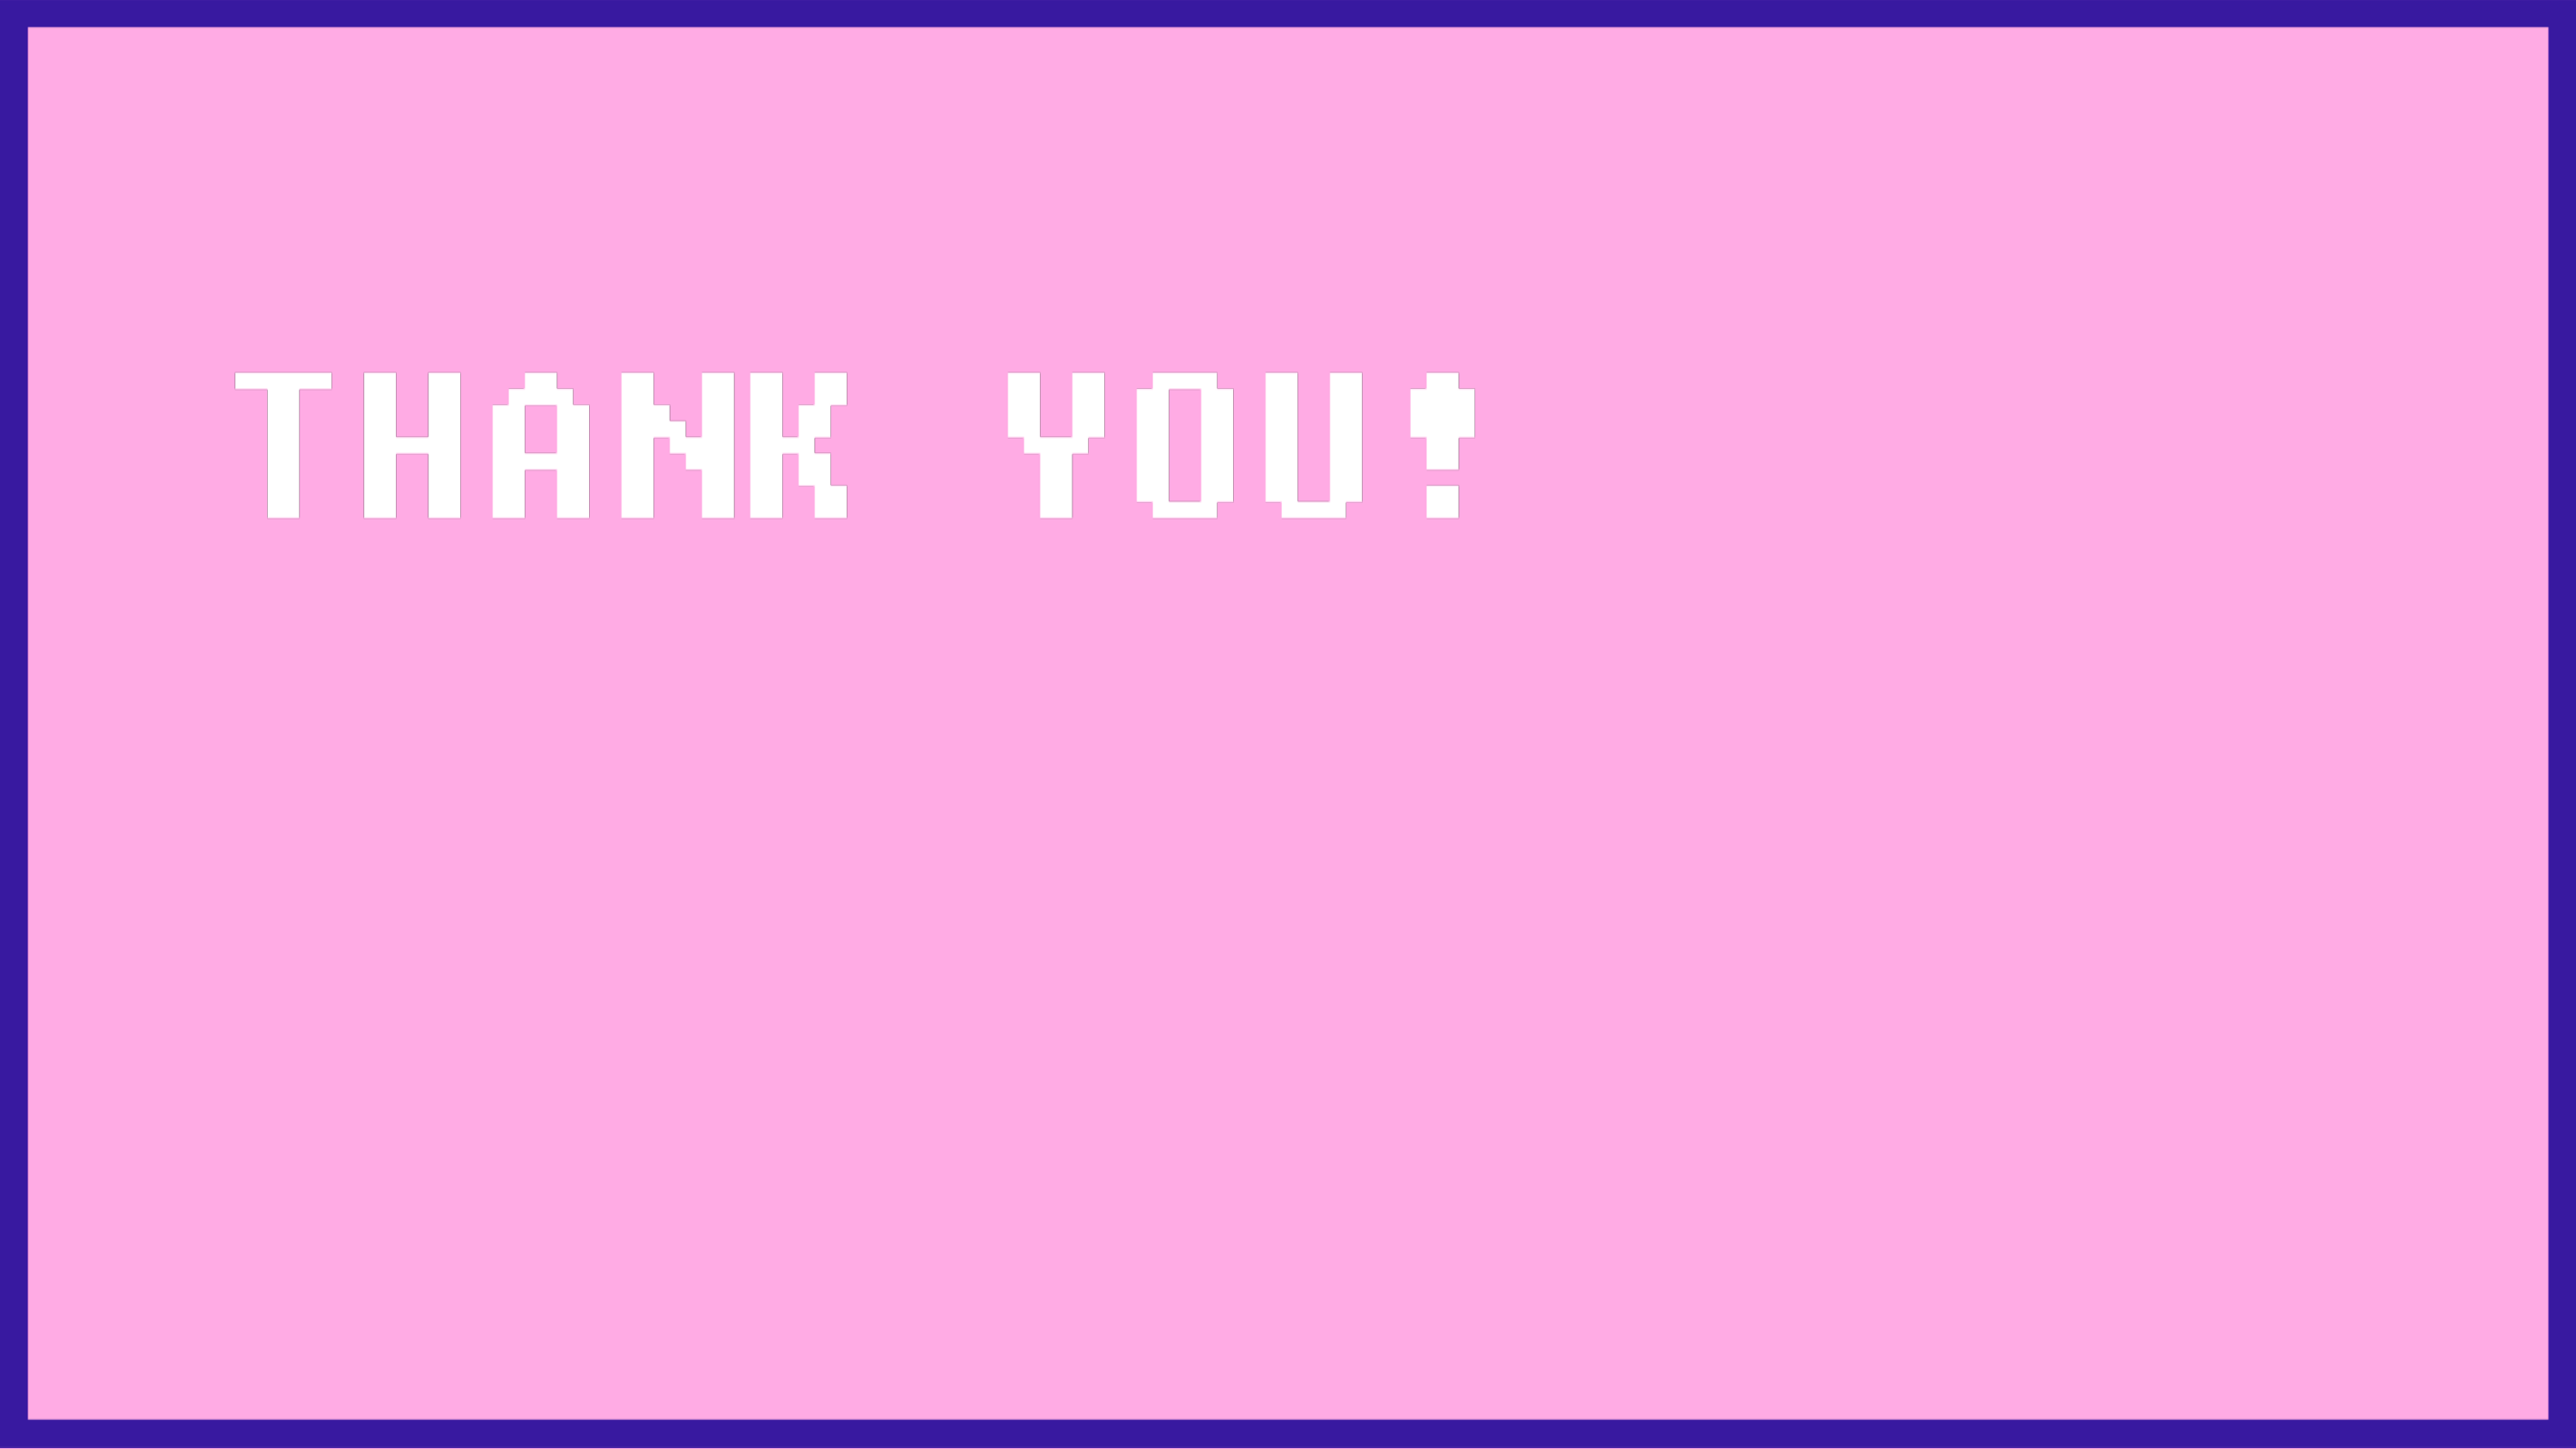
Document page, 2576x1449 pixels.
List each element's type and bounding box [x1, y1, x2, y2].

picture [180, 218, 1656, 734]
text_box [0, 0, 2576, 1448]
